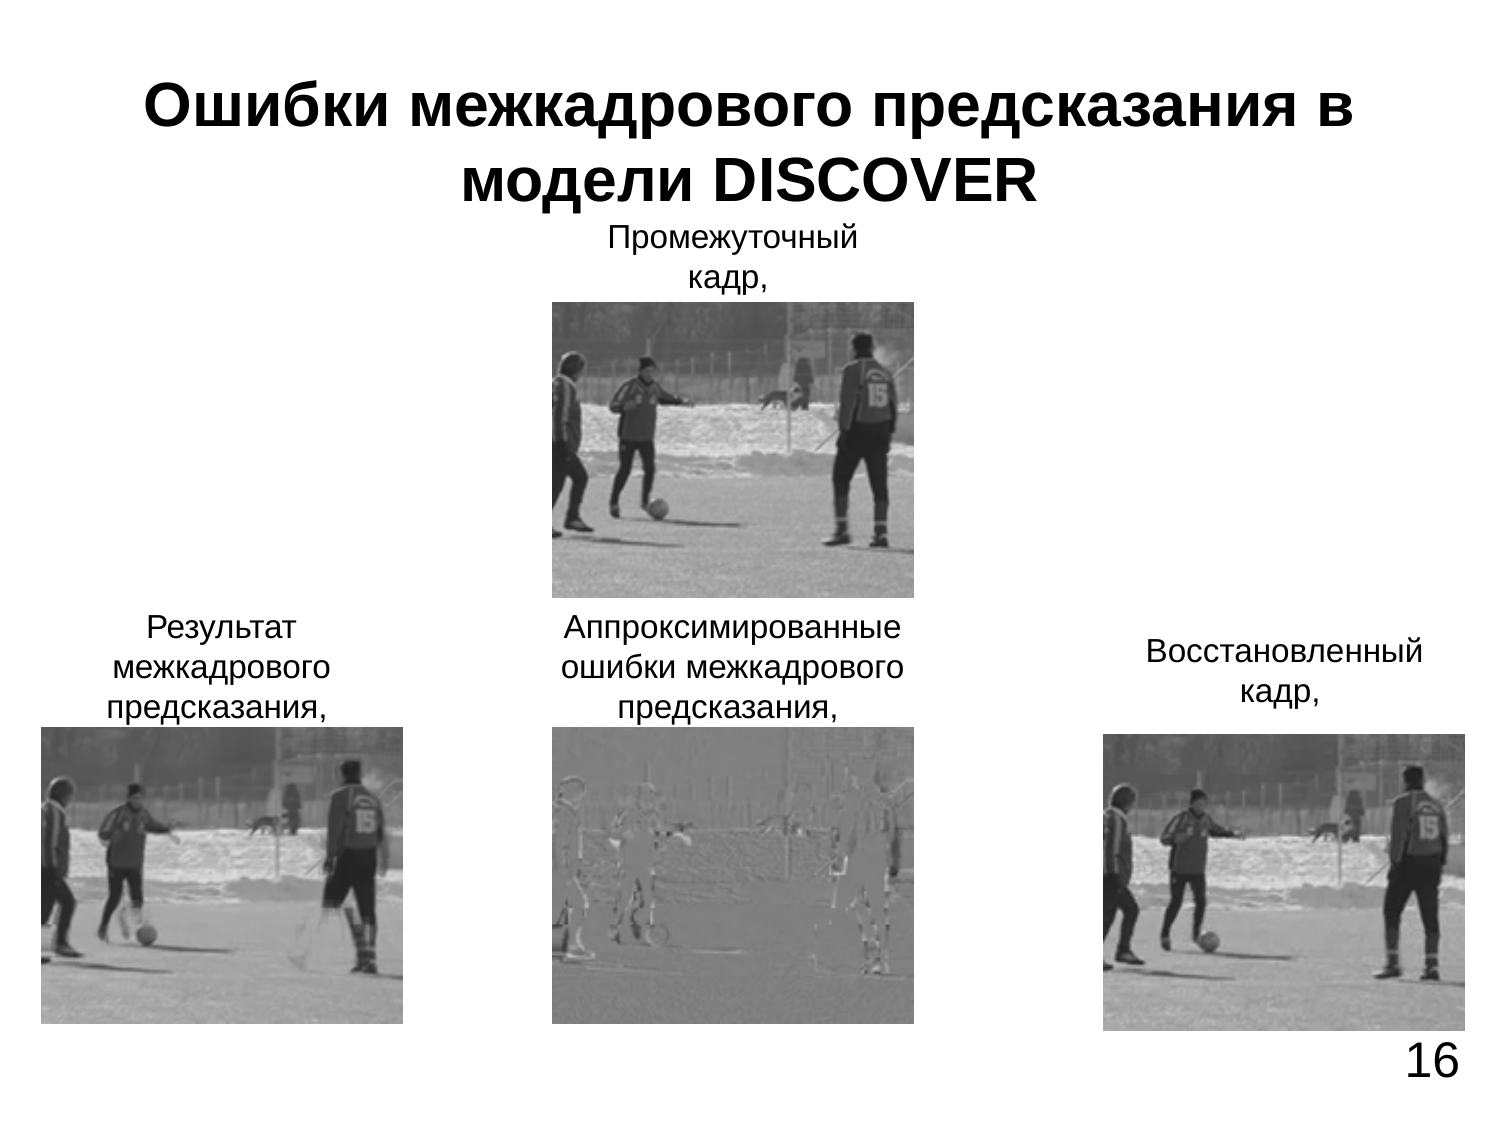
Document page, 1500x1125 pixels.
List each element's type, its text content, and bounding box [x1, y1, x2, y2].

slide_number 16 [1124, 1019, 1476, 1098]
picture [552, 302, 914, 599]
picture [552, 727, 914, 1024]
picture [41, 727, 403, 1024]
picture [1103, 734, 1466, 1031]
title Ошибки межкадрового предсказания в модели DISCOVER [75, 45, 1425, 233]
